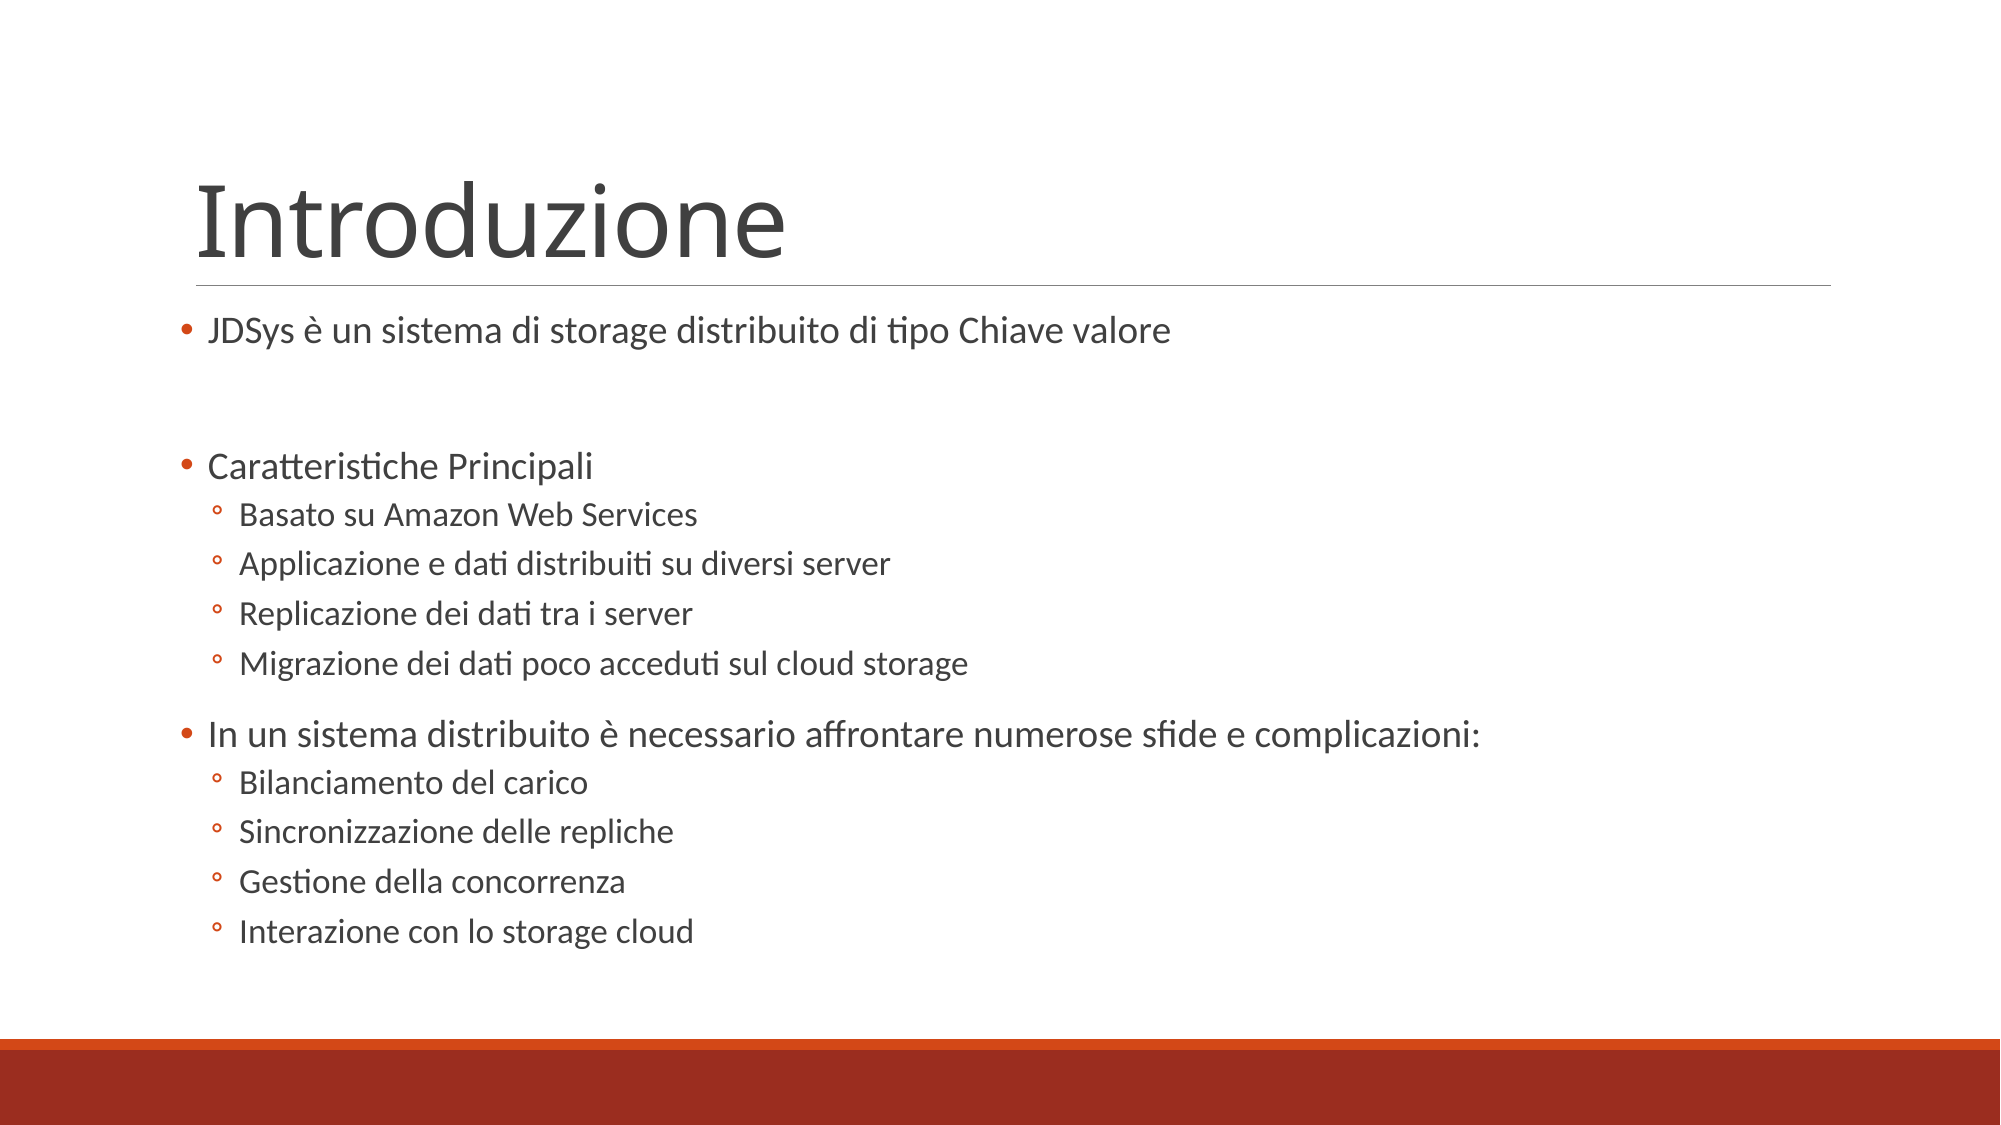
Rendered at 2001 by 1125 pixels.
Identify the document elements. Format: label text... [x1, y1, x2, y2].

title Introduzione [180, 47, 1830, 285]
list JDSys è un sistema di storage distribuito di tipo Chiave valore Caratteristiche Principali Basato su Amazon Web Services Applicazione e dati distribuiti su diversi server Replicazione dei dati tra i server Migrazione dei dati poco acceduti sul cloud storage In un sistema distribuito è necessario affrontare numerose sfide e complicazioni: Bilanciamento del carico Sincronizzazione delle repliche Gestione della concorrenza Interazione con lo storage cloud [180, 302, 1830, 963]
